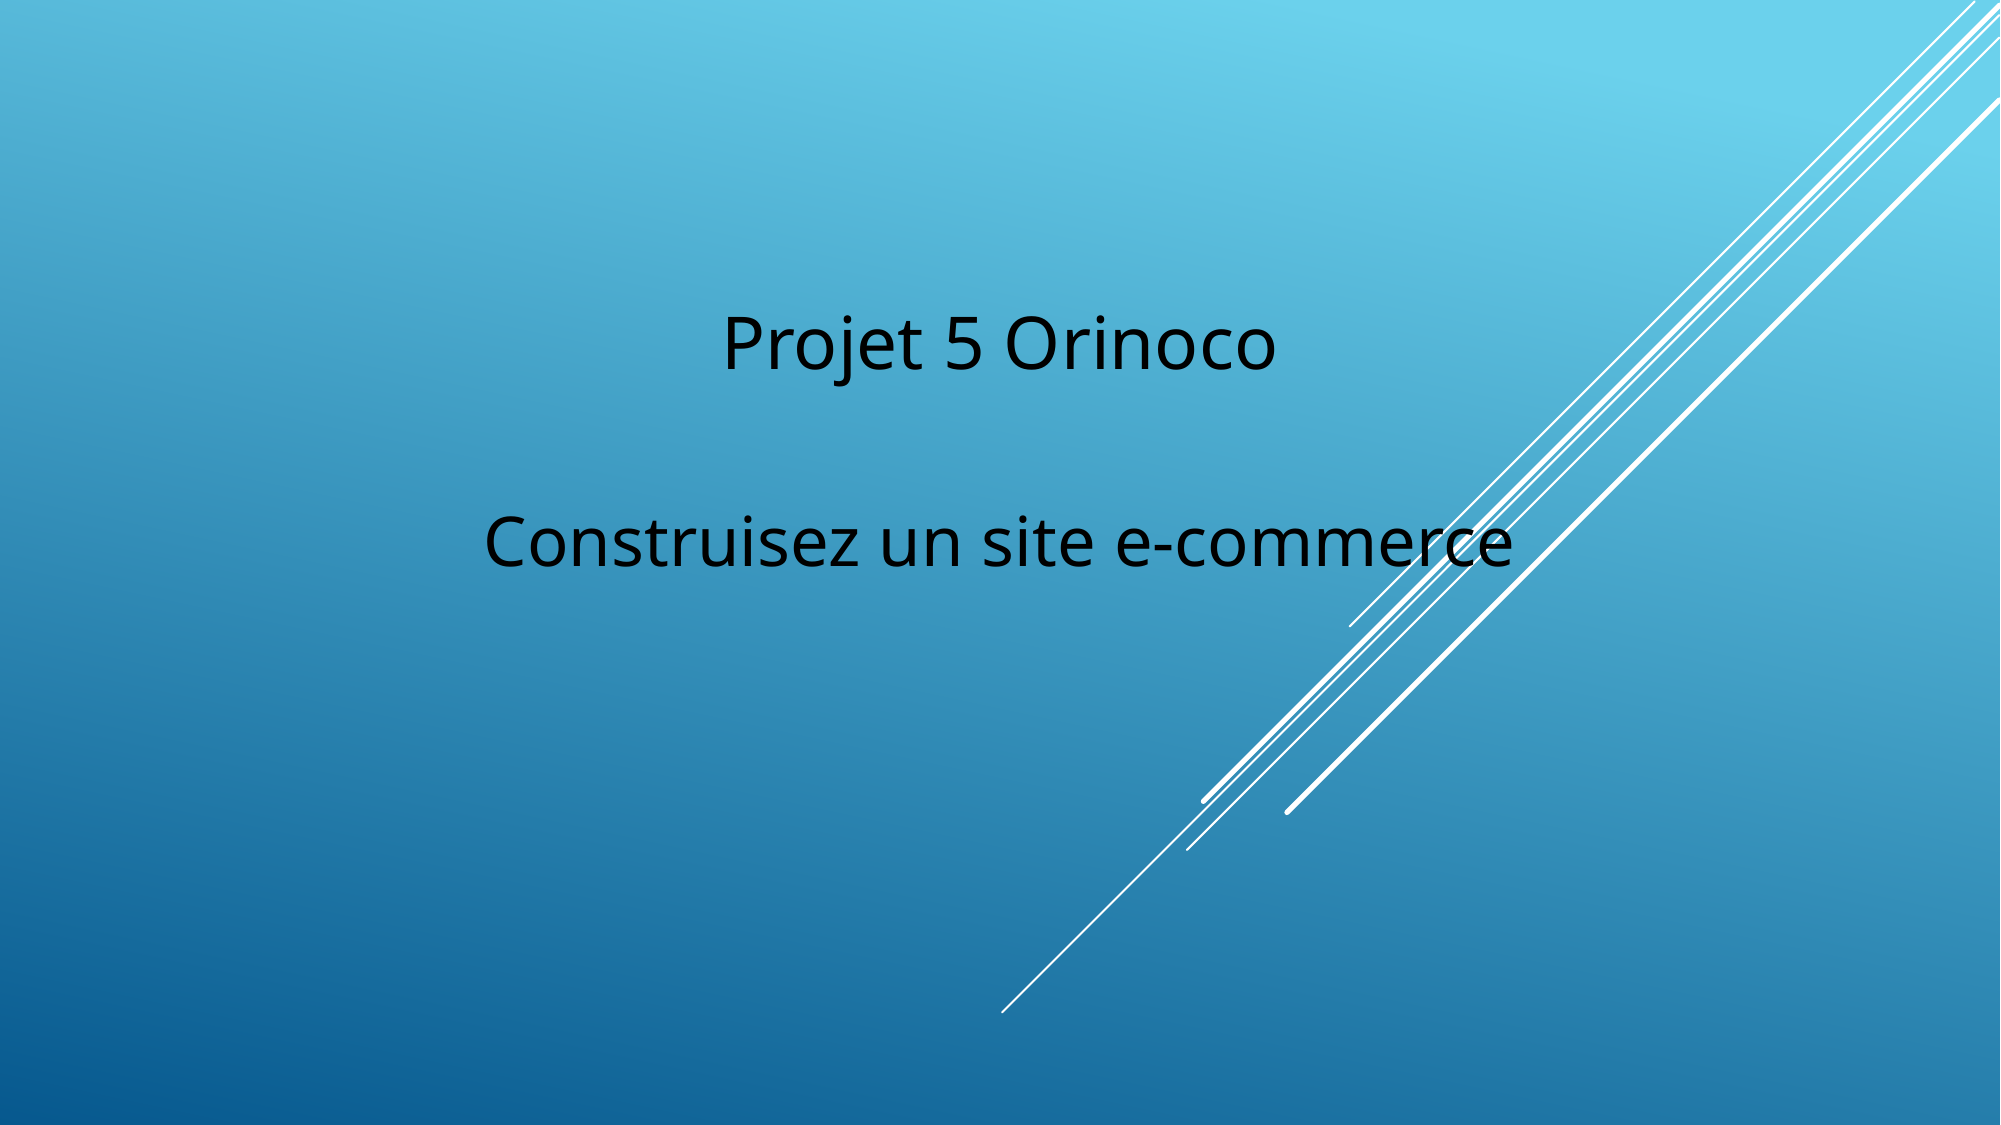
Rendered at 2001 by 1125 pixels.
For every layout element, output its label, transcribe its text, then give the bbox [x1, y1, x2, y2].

text_box Projet 5 Orinoco [0, 288, 2000, 392]
text_box Construisez un site e-commerce [0, 489, 2000, 588]
